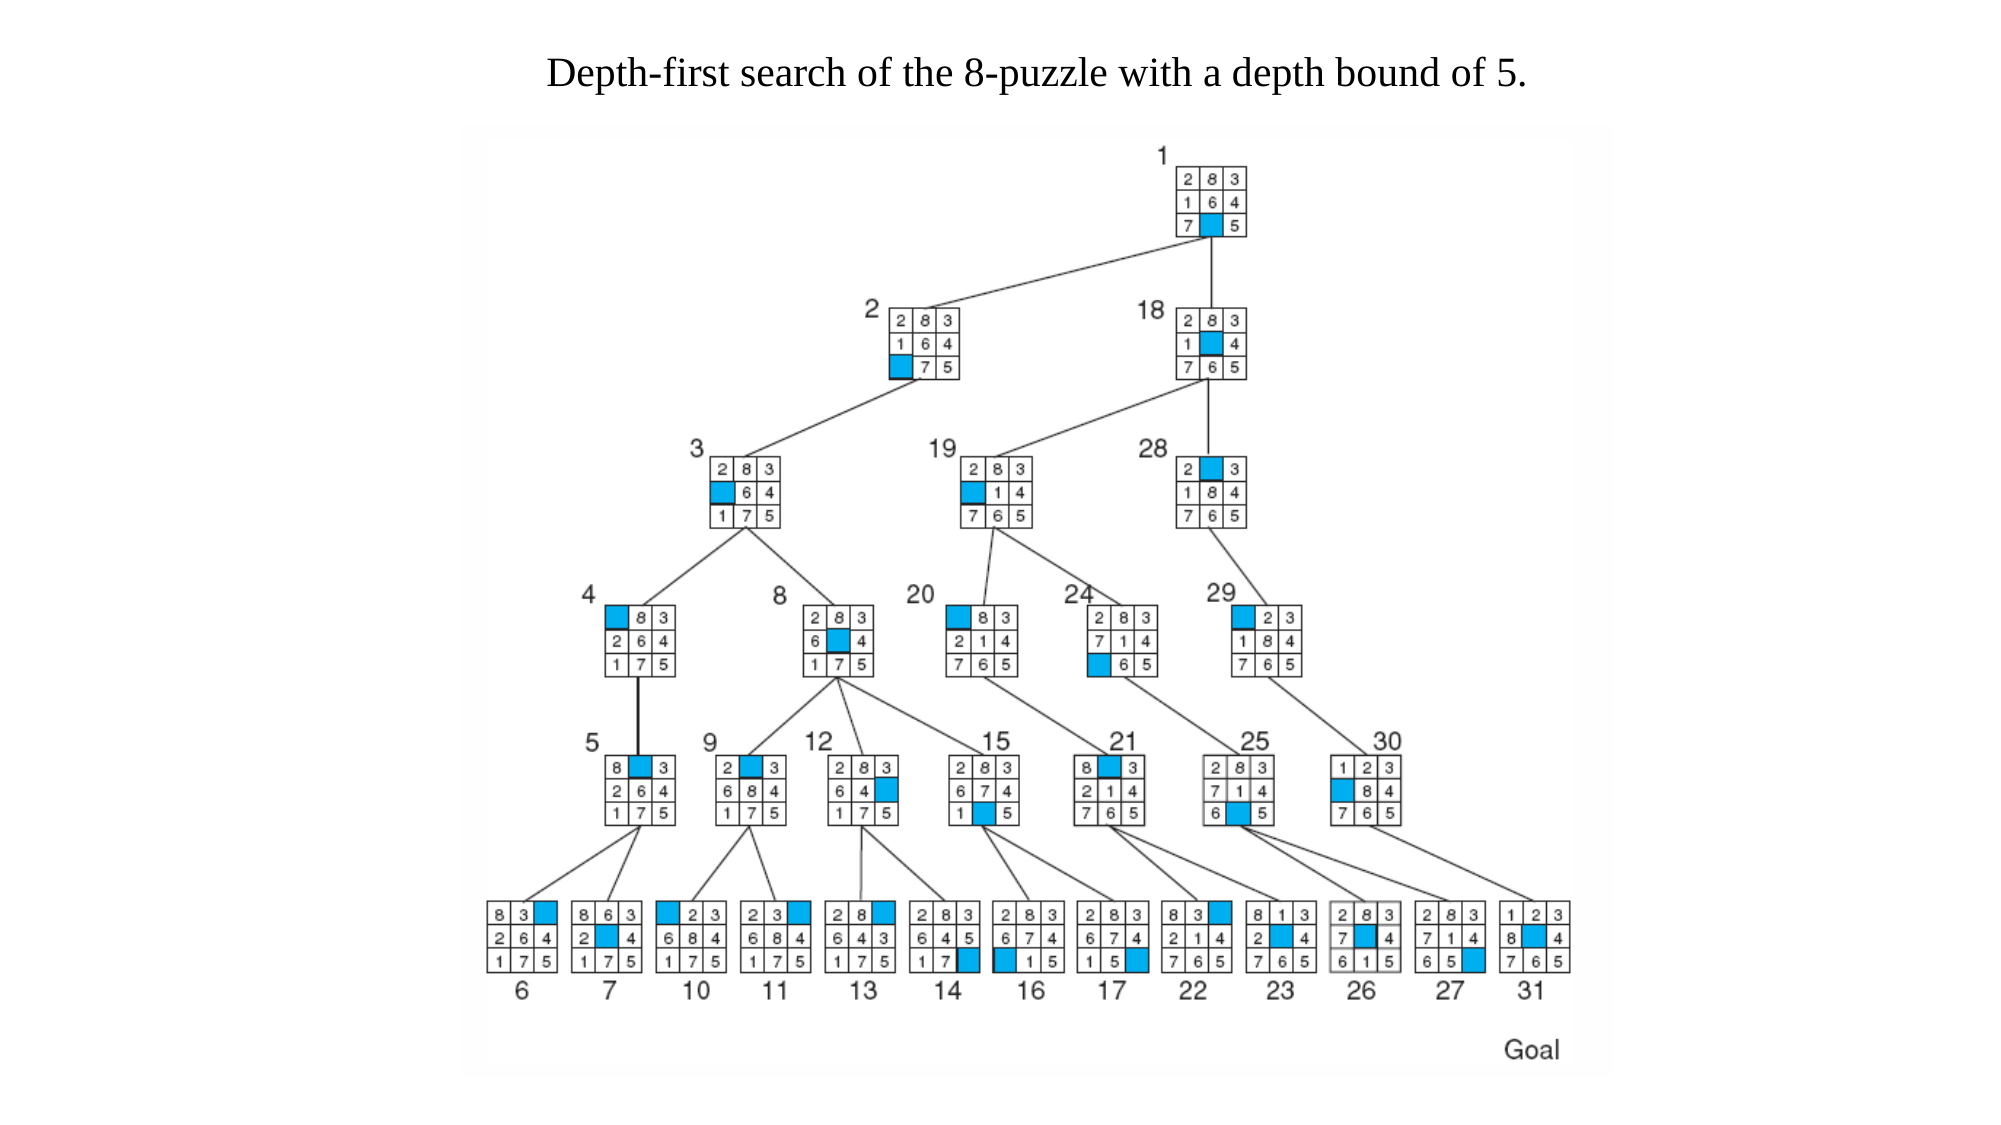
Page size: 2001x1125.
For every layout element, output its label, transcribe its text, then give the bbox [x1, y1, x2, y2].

picture [462, 124, 1613, 1078]
text_box Depth-first search of the 8-puzzle with a depth bound of 5. [425, 37, 1650, 103]
